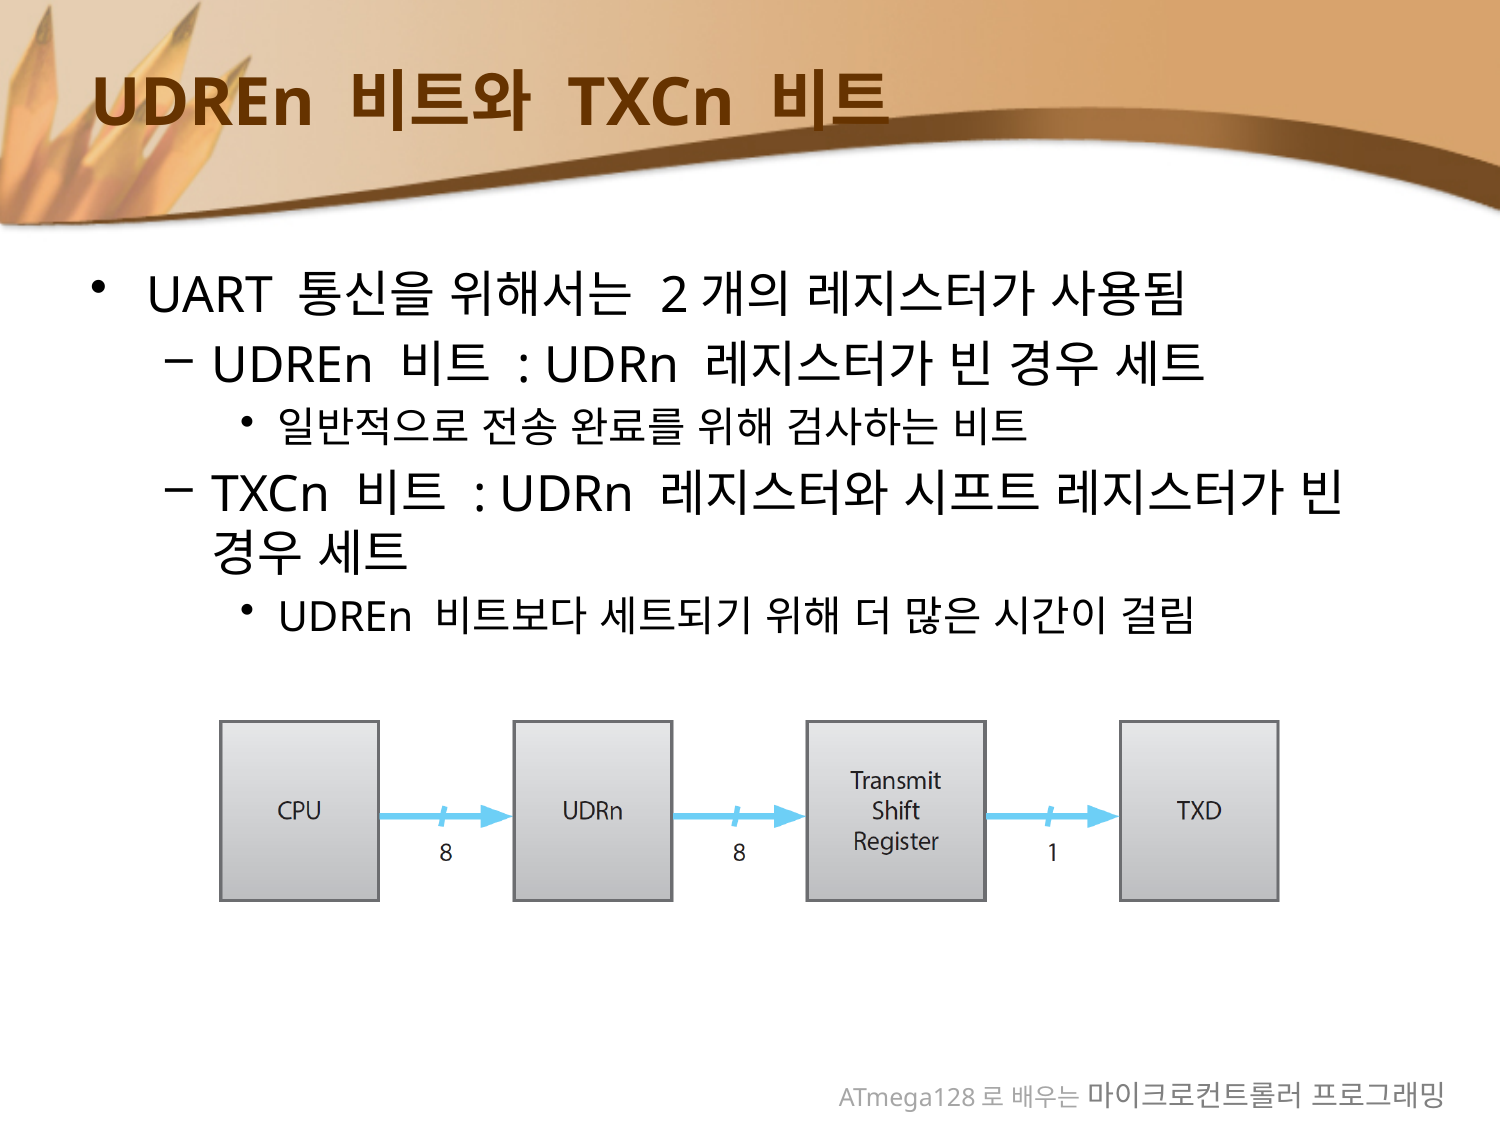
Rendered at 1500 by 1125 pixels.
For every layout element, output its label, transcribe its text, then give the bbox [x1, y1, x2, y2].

list UART 통신을 위해서는 2개의 레지스터가 사용됨 UDREn 비트 : UDRn 레지스터가 빈 경우 세트 일반적으로 전송 완료를 위해 검사하는 비트 TXCn 비트 : UDRn 레지스터와 시프트 레지스터가 빈 경우 세트 UDREn 비트보다 세트되기 위해 더 많은 시간이 걸림 [75, 255, 1425, 1047]
title UDREn 비트와 TXCn 비트 [75, 47, 1376, 150]
picture [0, 0, 1500, 1125]
